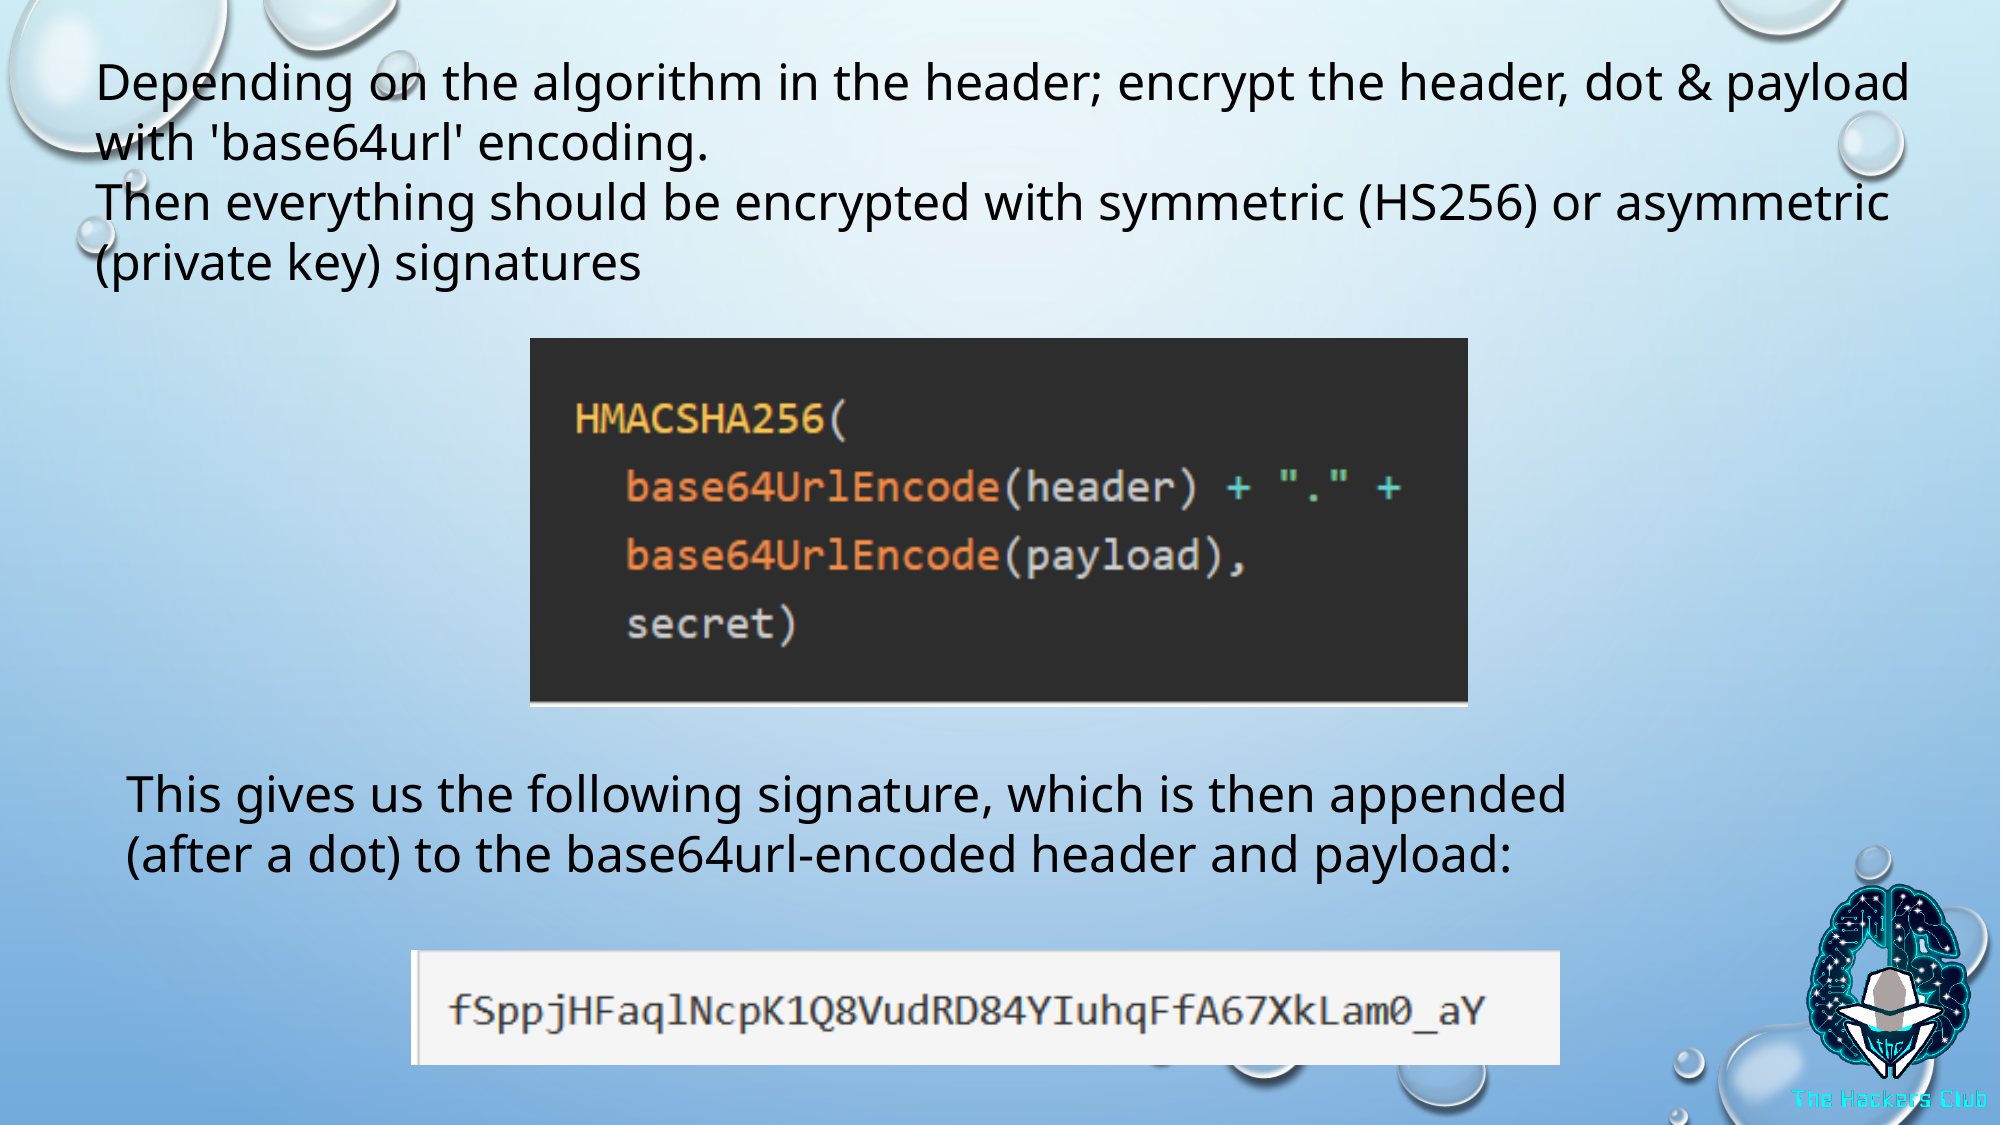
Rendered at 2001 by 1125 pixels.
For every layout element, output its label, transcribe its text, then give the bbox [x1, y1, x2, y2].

text_box Depending on the algorithm in the header; encrypt the header, dot & payload with 'base64url' encoding. Then everything should be encrypted with symmetric (HS256) or asymmetric (private key) signatures [79, 43, 1976, 298]
text_box This gives us the following signature, which is then appended (after a dot) to the base64url-encoded header and payload: [111, 754, 1717, 890]
picture [0, 0, 2000, 1125]
